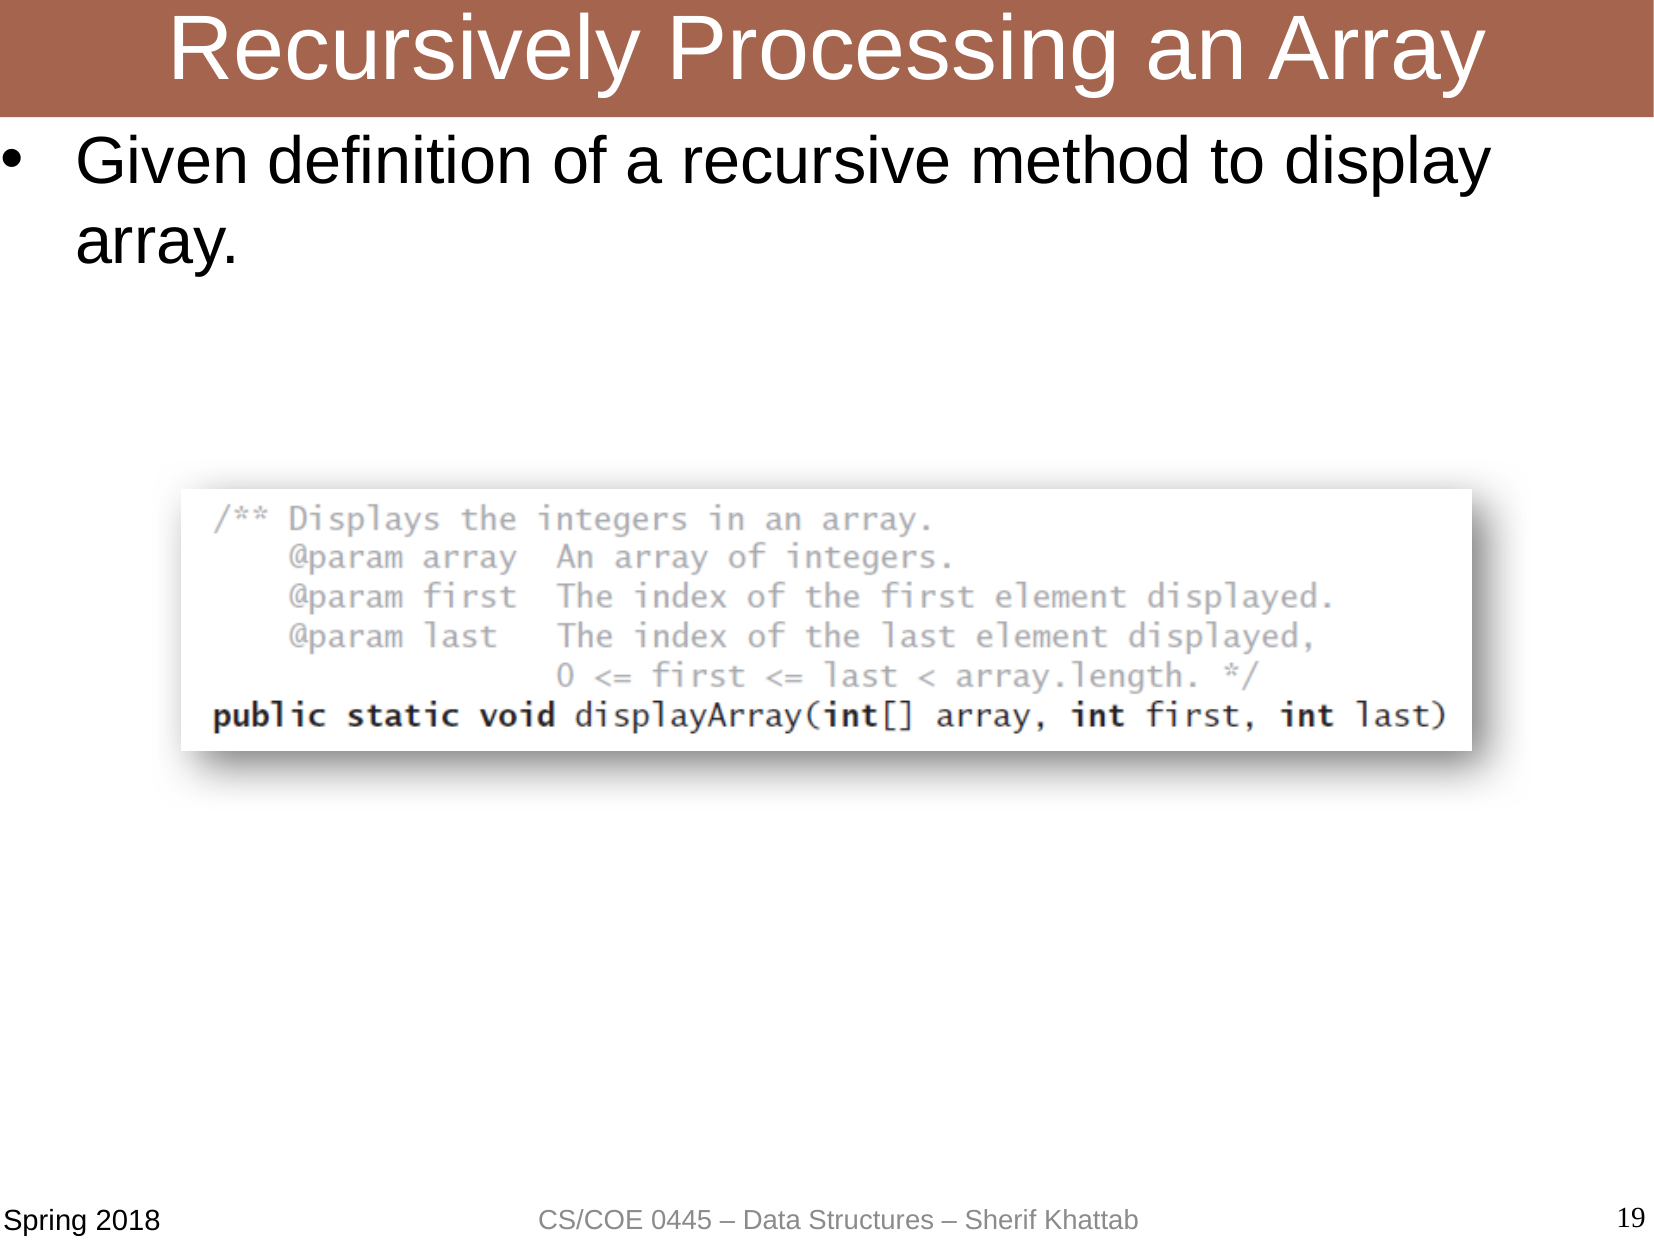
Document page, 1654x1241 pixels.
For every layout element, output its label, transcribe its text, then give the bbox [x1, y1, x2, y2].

slide_number 19 [1265, 1200, 1647, 1241]
slide_number Spring 2018 [2, 1206, 384, 1241]
list Given definition of a recursive method to display array. [0, 117, 1654, 1195]
footer CS/COE 0445 – Data Structures – Sherif Khattab [460, 1201, 1217, 1241]
picture [181, 488, 1473, 752]
title Recursively Processing an Array [0, 0, 1654, 117]
